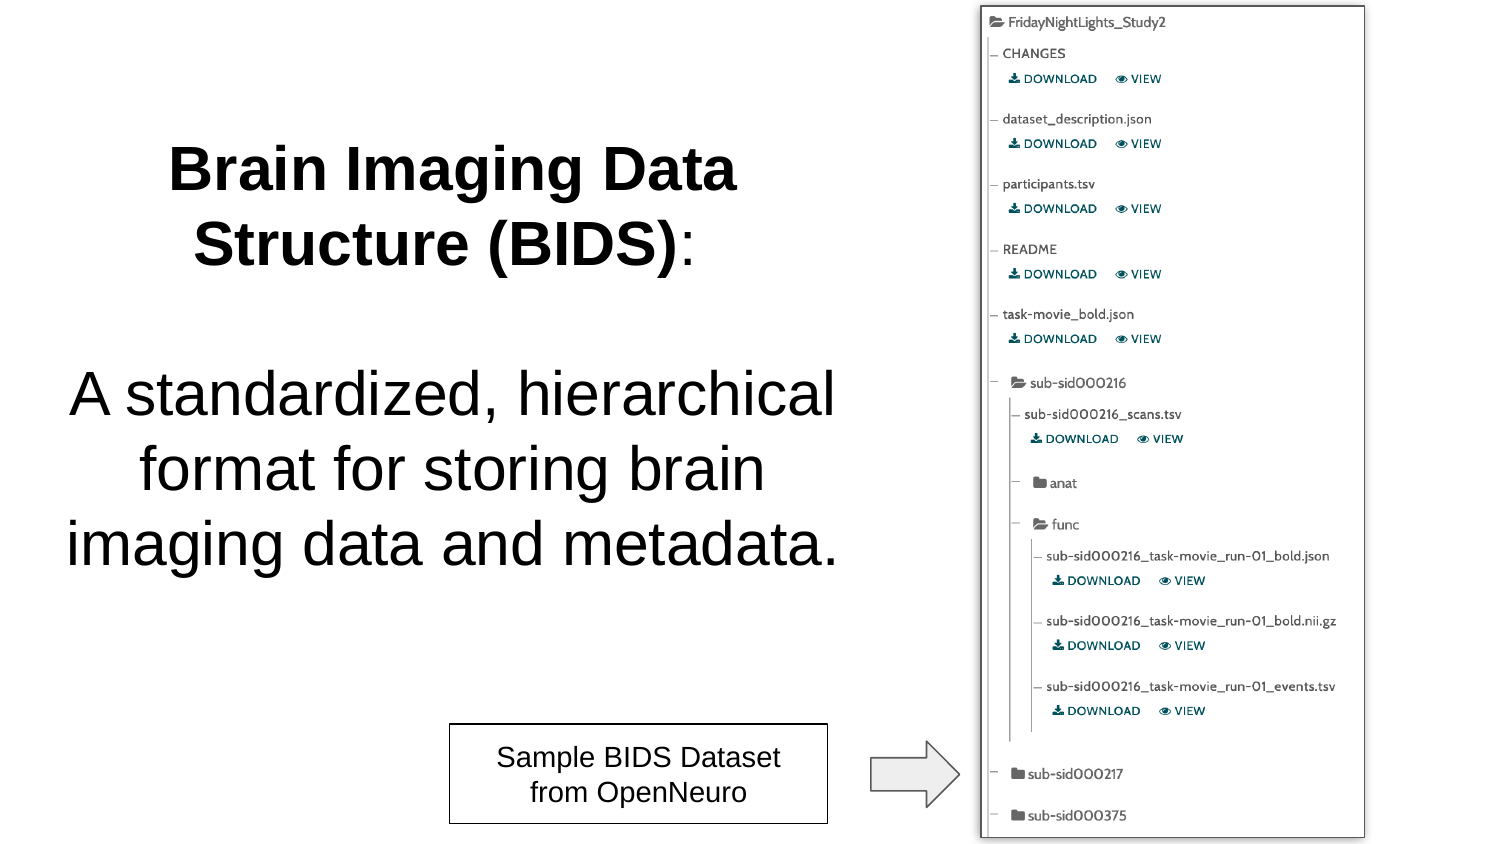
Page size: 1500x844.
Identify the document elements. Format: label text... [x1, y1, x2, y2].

text_box Sample BIDS Dataset from OpenNeuro [449, 723, 828, 824]
picture [981, 6, 1364, 838]
text_box Brain Imaging Data Structure (BIDS): A standardized, hierarchical format for storing brain imaging data and metadata. [29, 113, 878, 593]
text_box [870, 741, 960, 808]
